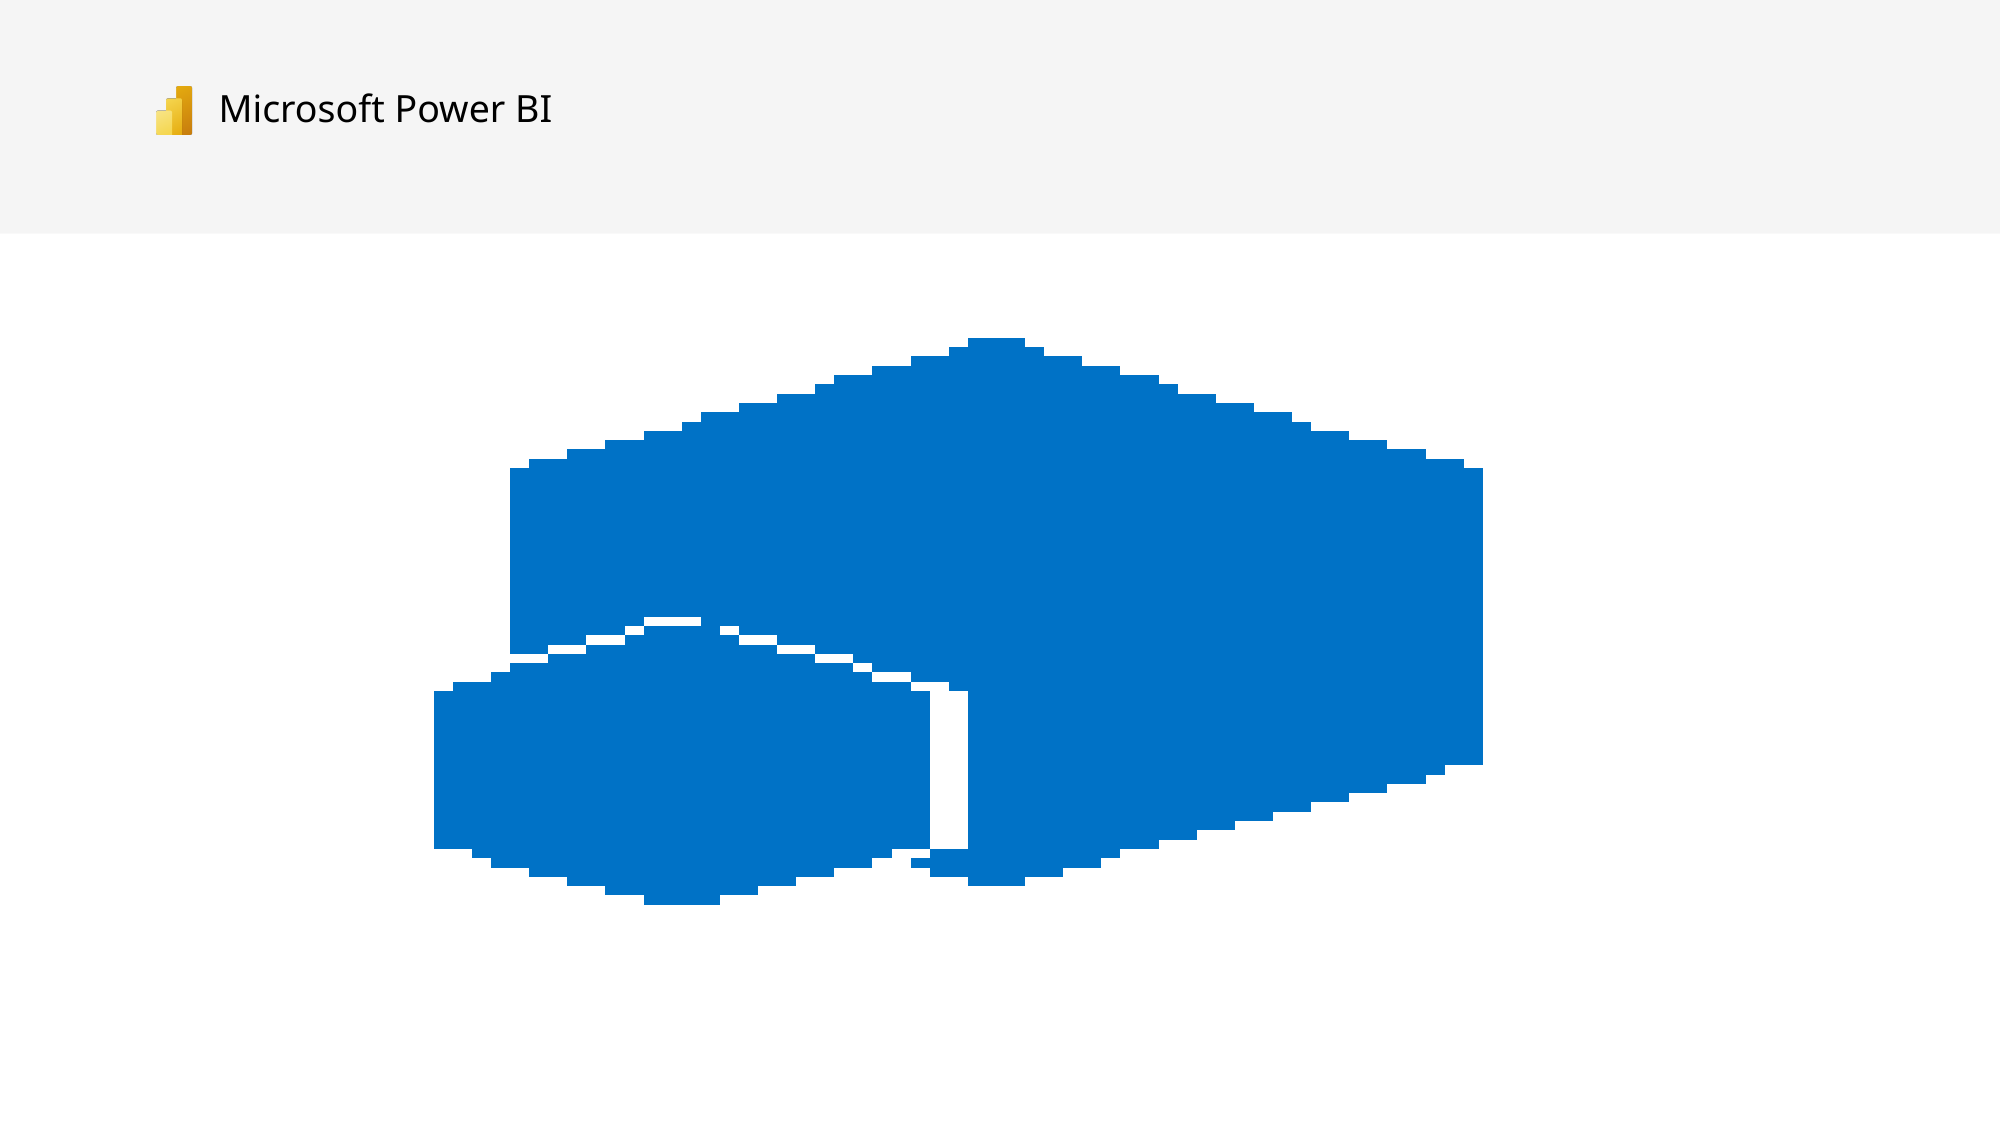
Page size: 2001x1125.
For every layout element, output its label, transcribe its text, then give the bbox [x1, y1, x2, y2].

picture [149, 86, 198, 135]
picture [91, 199, 1922, 1091]
title Microsoft Power BI [0, 0, 2000, 235]
